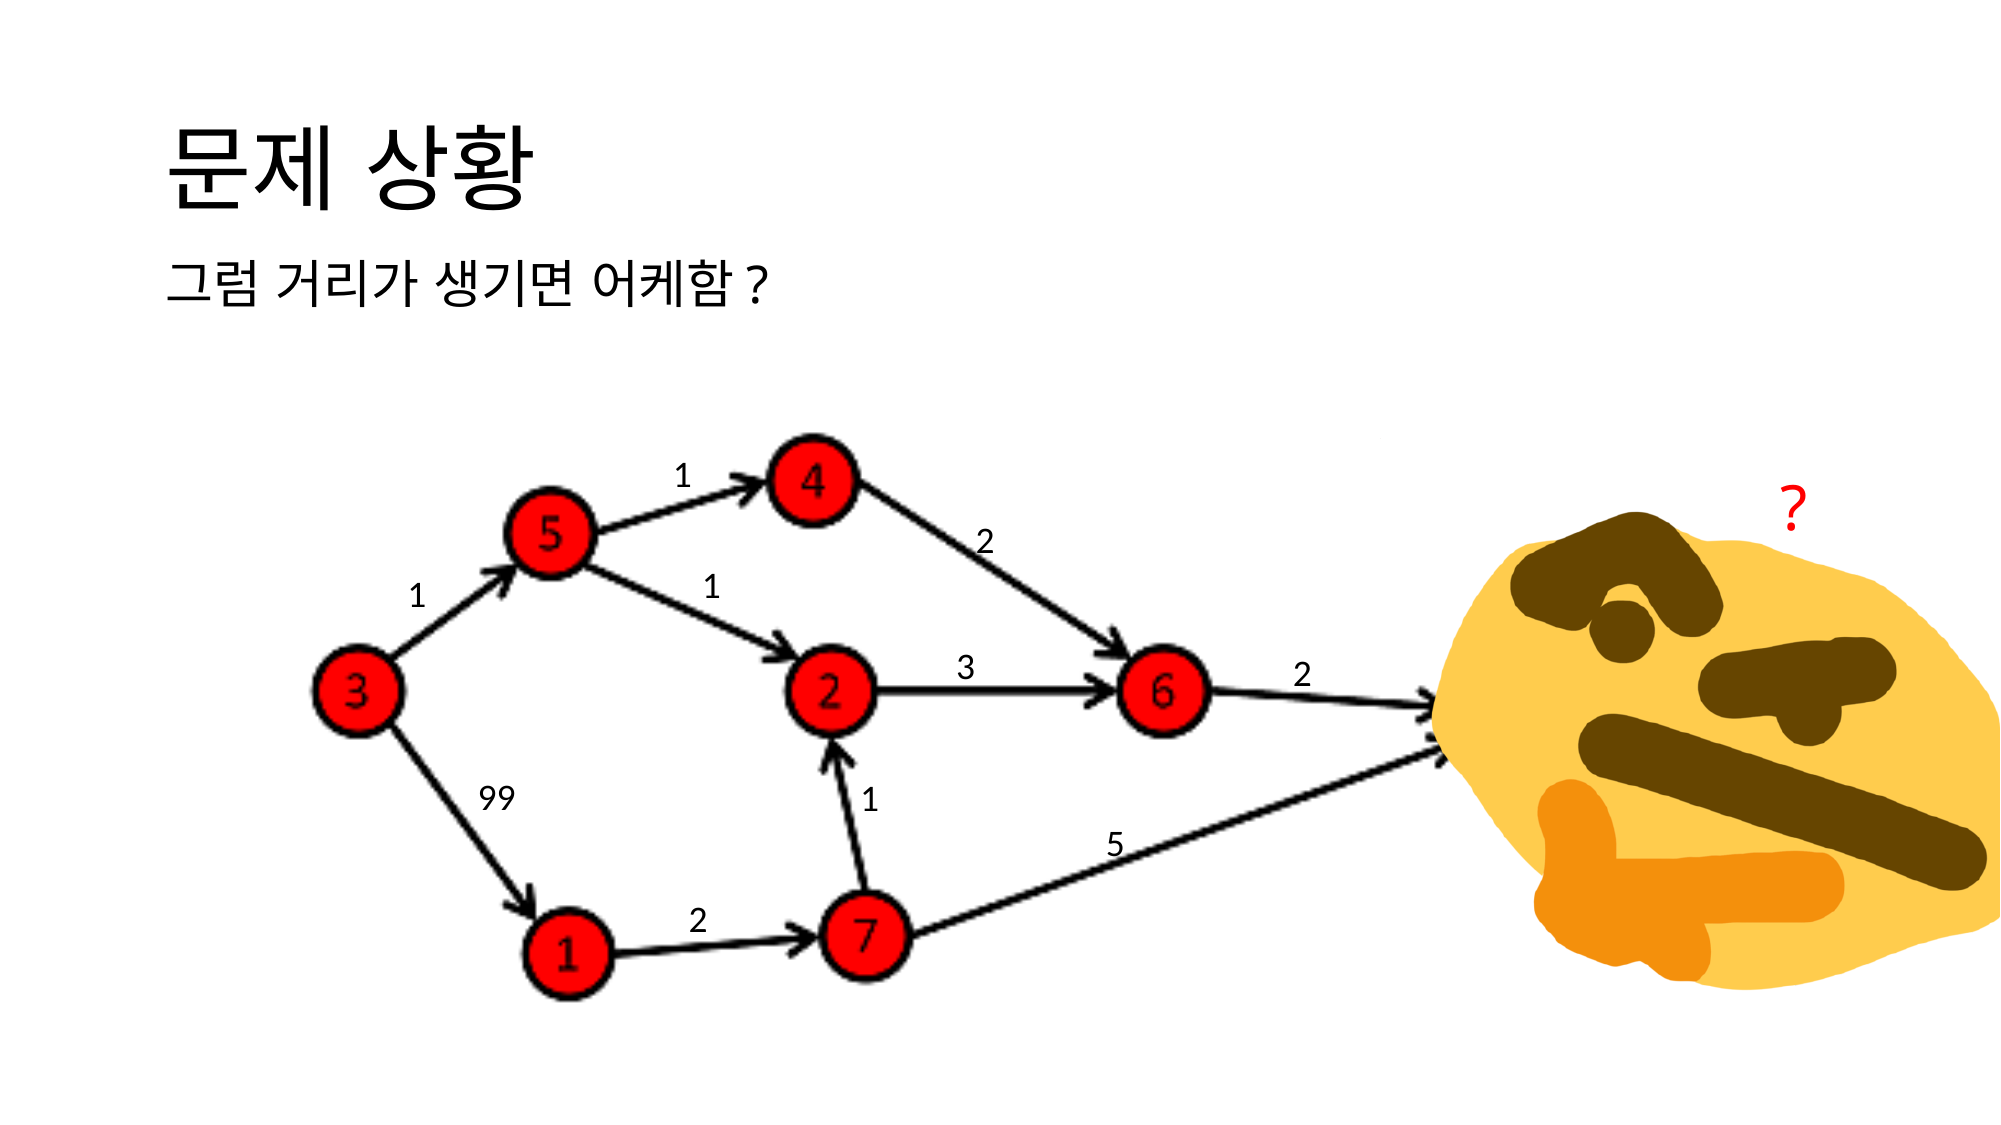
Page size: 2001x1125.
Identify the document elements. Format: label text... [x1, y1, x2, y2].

picture [304, 418, 2000, 1059]
text_box 그럼 거리가 생기면 어케함? [150, 244, 1850, 322]
text_box 문제 상황 [150, 102, 1850, 230]
